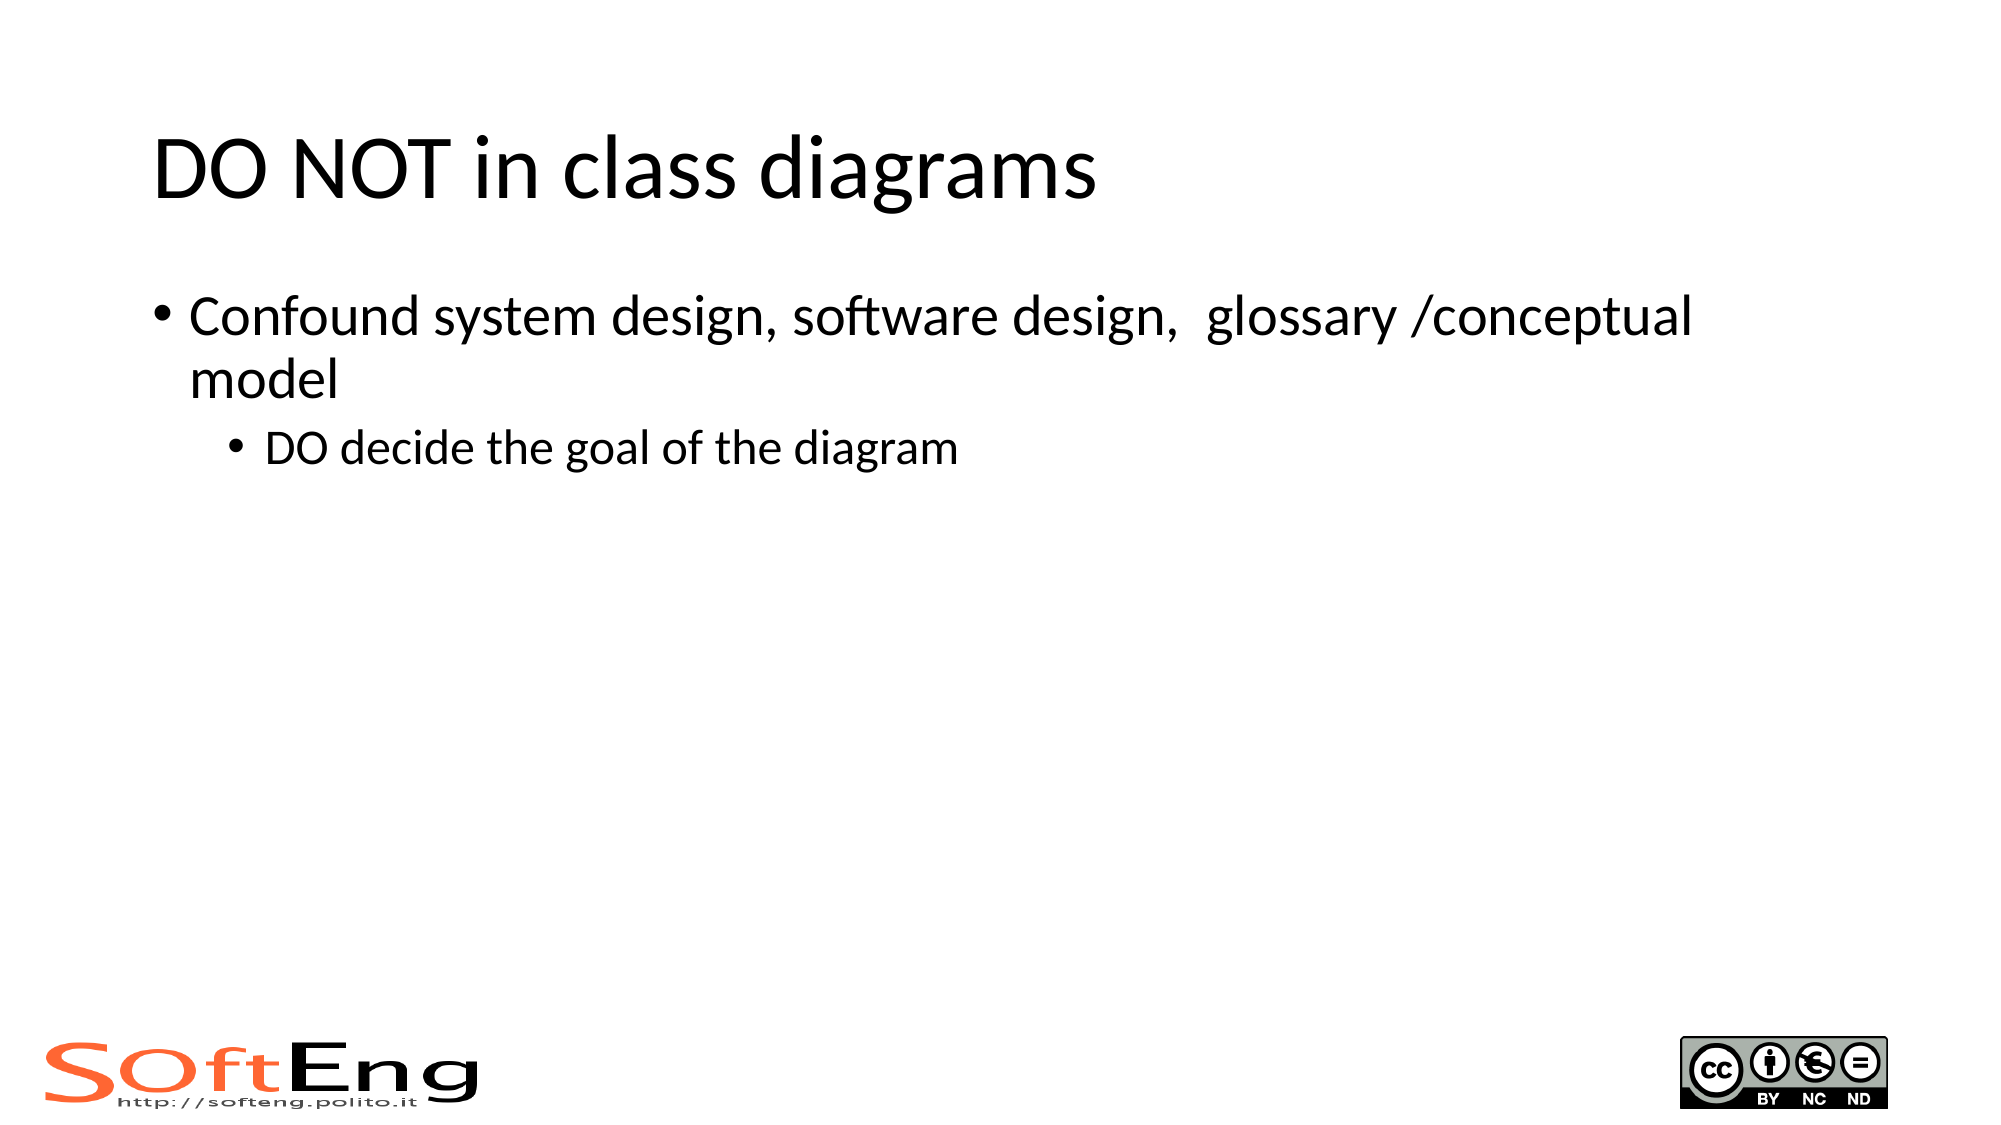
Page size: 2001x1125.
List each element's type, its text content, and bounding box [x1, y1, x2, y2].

title DO NOT in class diagrams [137, 59, 1863, 277]
list Confound system design, software design, glossary /conceptual model DO decide the goal of the diagram [137, 277, 1863, 841]
picture [37, 1026, 488, 1119]
picture [1680, 1036, 1888, 1109]
